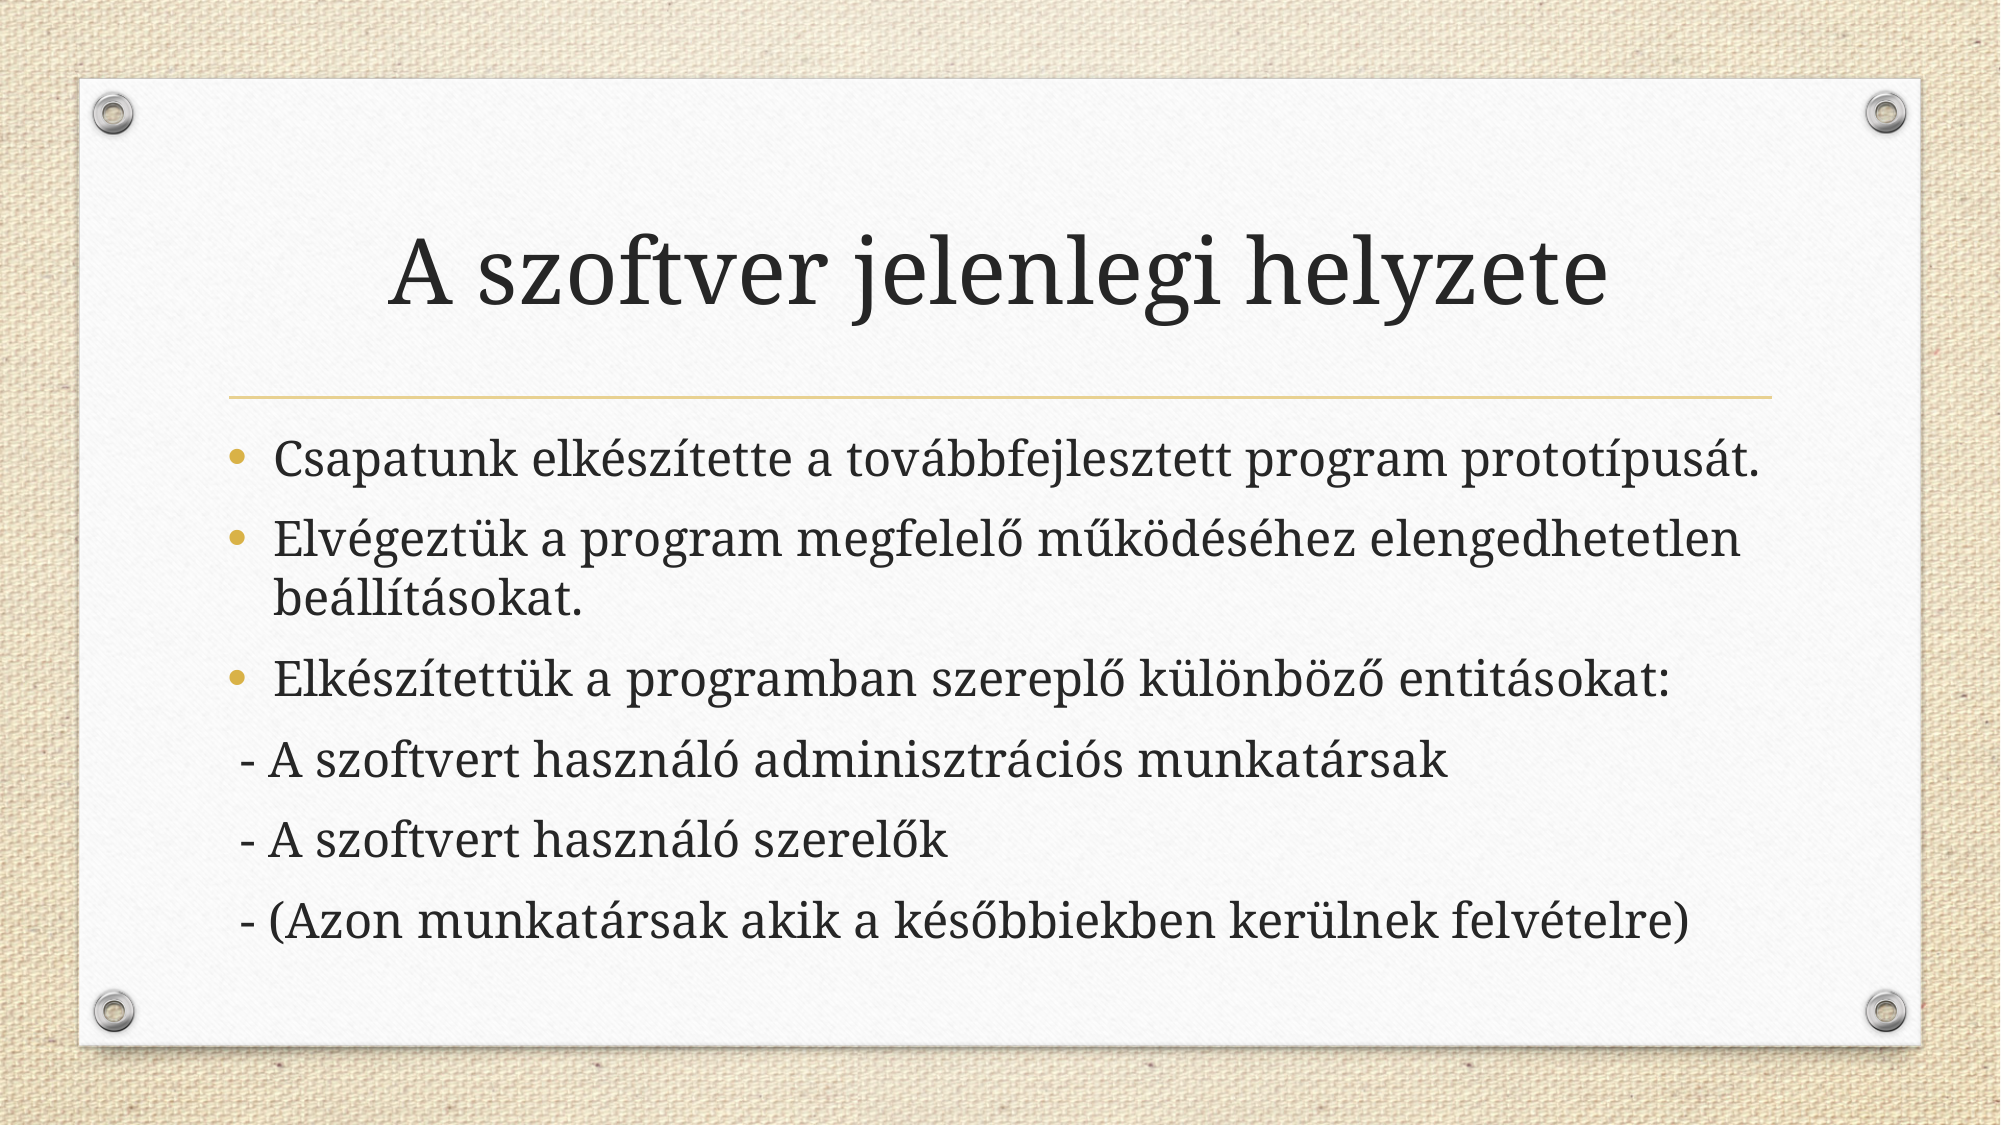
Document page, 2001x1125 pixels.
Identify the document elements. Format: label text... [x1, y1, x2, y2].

picture [0, 0, 2001, 1125]
list Csapatunk elkészítette a továbbfejlesztett program prototípusát. Elvégeztük a program megfelelő működéséhez elengedhetetlen beállításokat. Elkészítettük a programban szereplő különböző entitásokat: - A szoftvert használó adminisztrációs munkatársak - A szoftvert használó szerelők - (Azon munkatársak akik a későbbiekben kerülnek felvételre) [212, 419, 1788, 964]
title A szoftver jelenlegi helyzete [212, 161, 1788, 375]
